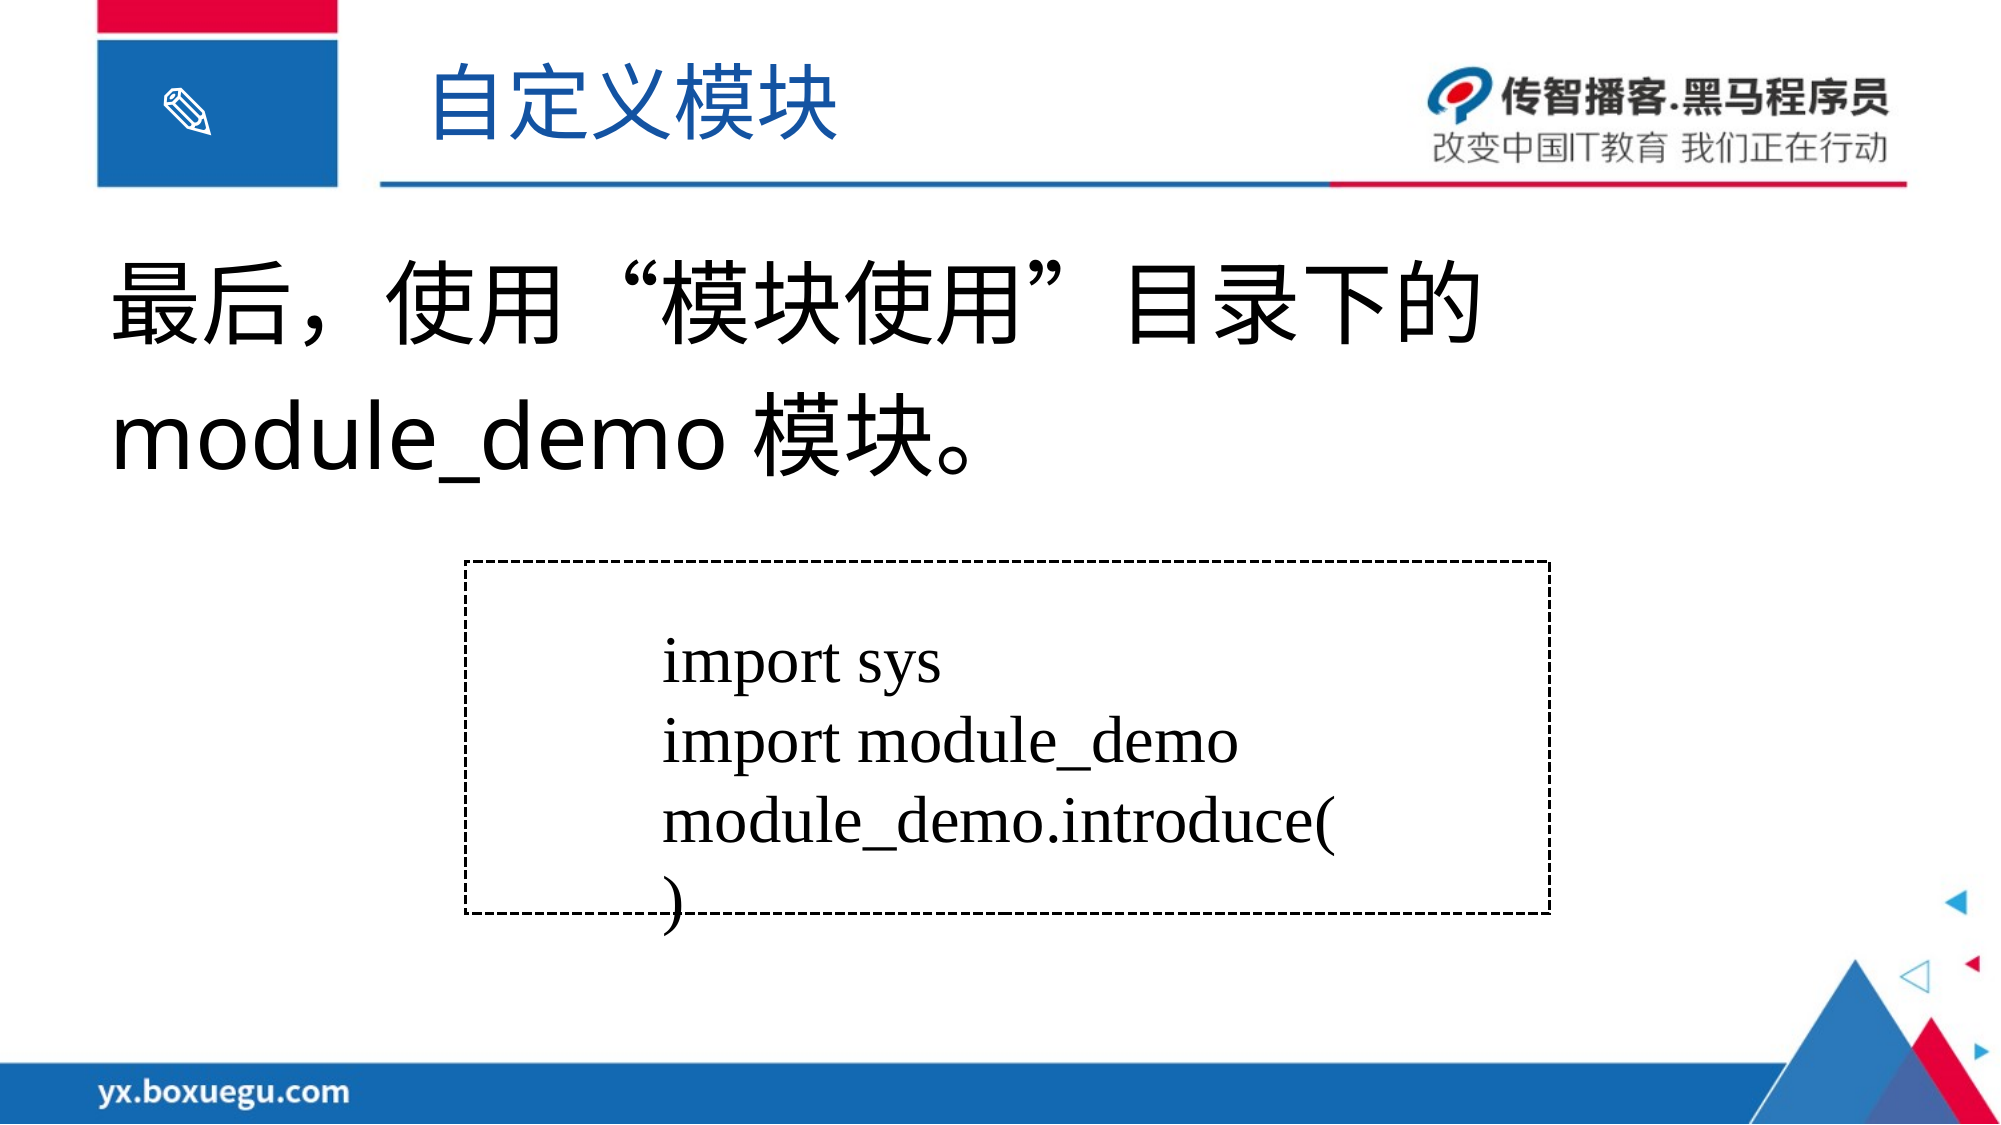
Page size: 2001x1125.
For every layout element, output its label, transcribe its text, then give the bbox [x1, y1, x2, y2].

text_box import sys import module_demo module_demo.introduce() [648, 608, 1368, 944]
text_box 自定义模块 [409, 43, 1292, 158]
text_box 最后，使用“模块使用”目录下的module_demo模块。 [94, 216, 1912, 496]
text_box [465, 561, 1550, 914]
picture [0, 0, 2000, 1124]
